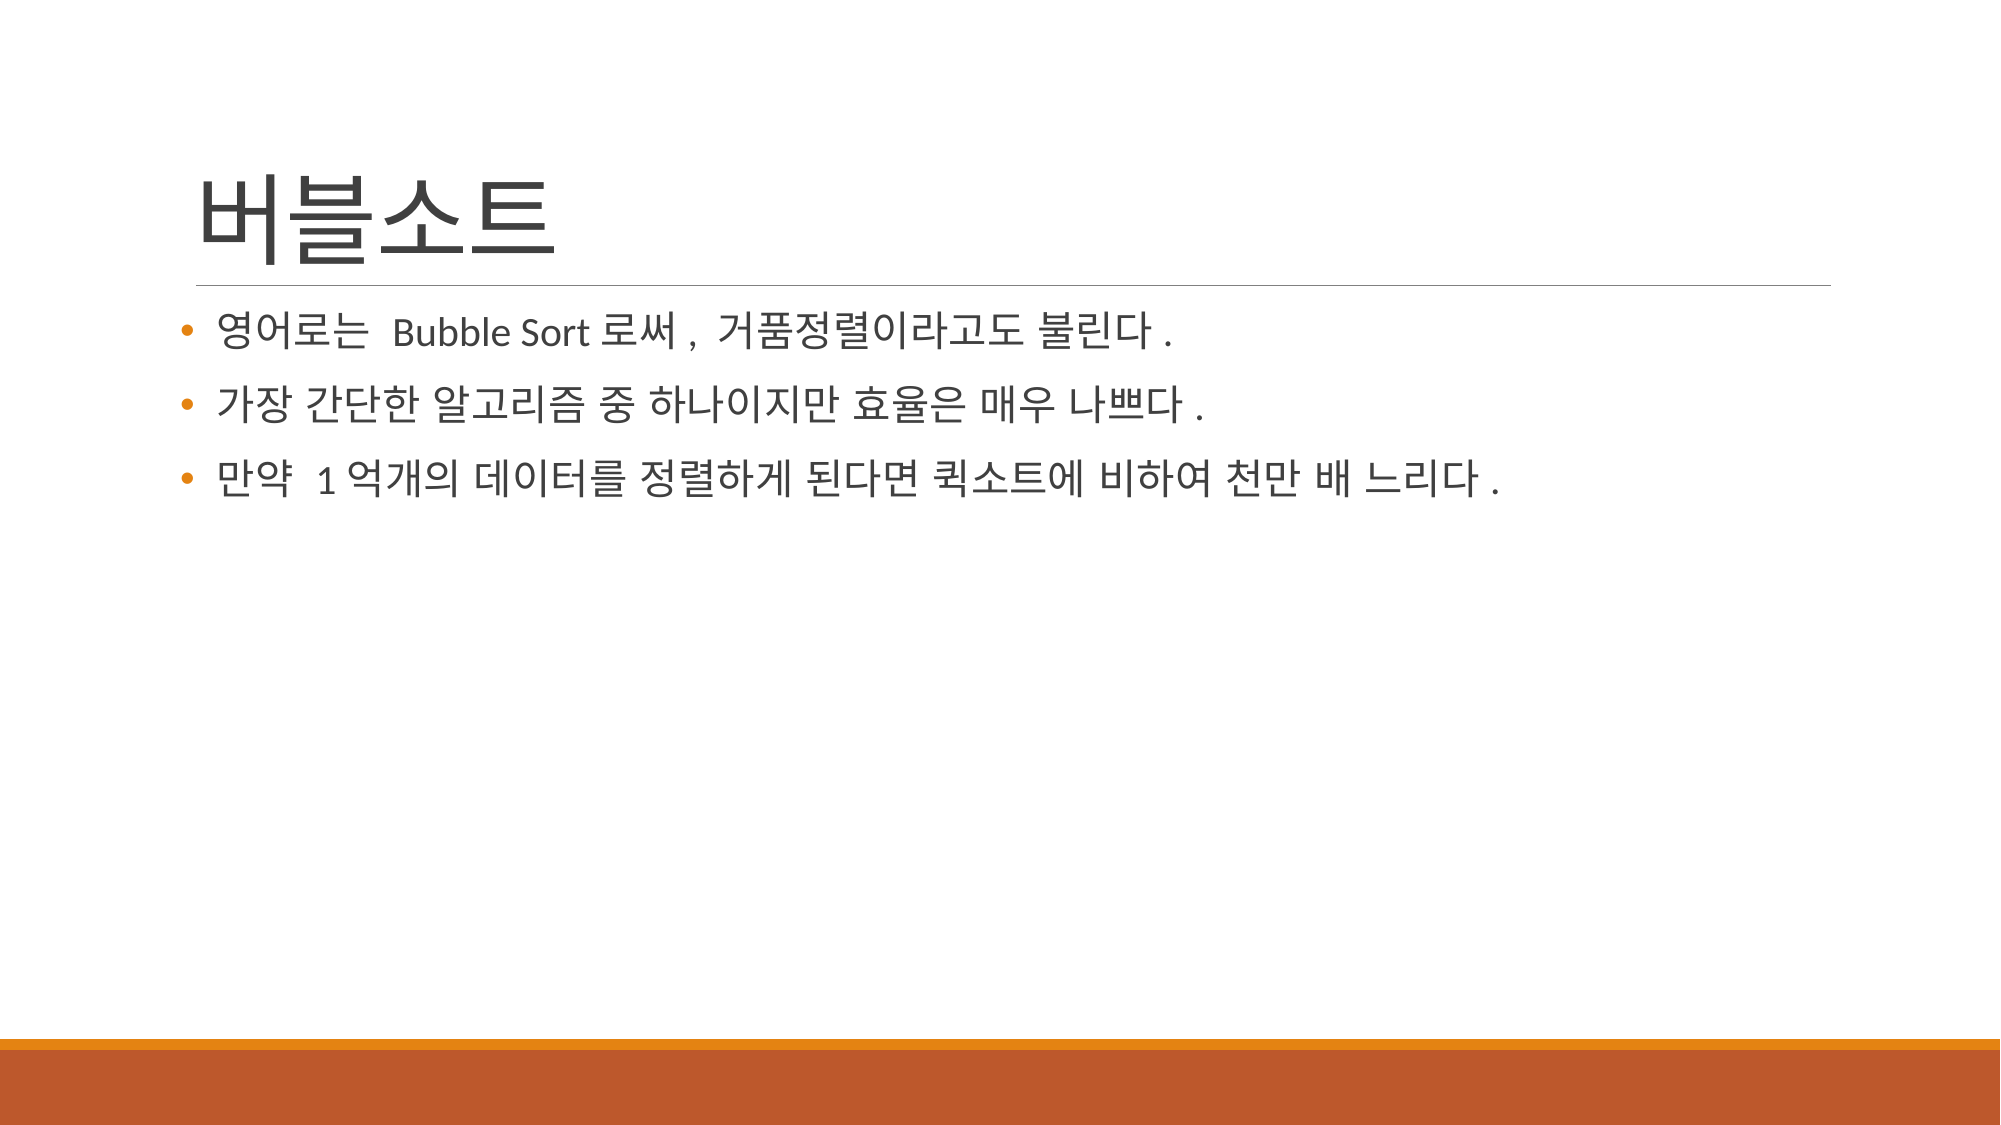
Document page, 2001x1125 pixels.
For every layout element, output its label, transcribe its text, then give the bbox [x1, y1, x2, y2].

title 버블소트 [180, 47, 1830, 285]
list 영어로는 Bubble Sort로써, 거품정렬이라고도 불린다. 가장 간단한 알고리즘 중 하나이지만 효율은 매우 나쁘다. 만약 1억개의 데이터를 정렬하게 된다면 퀵소트에 비하여 천만 배 느리다. [180, 302, 1830, 963]
